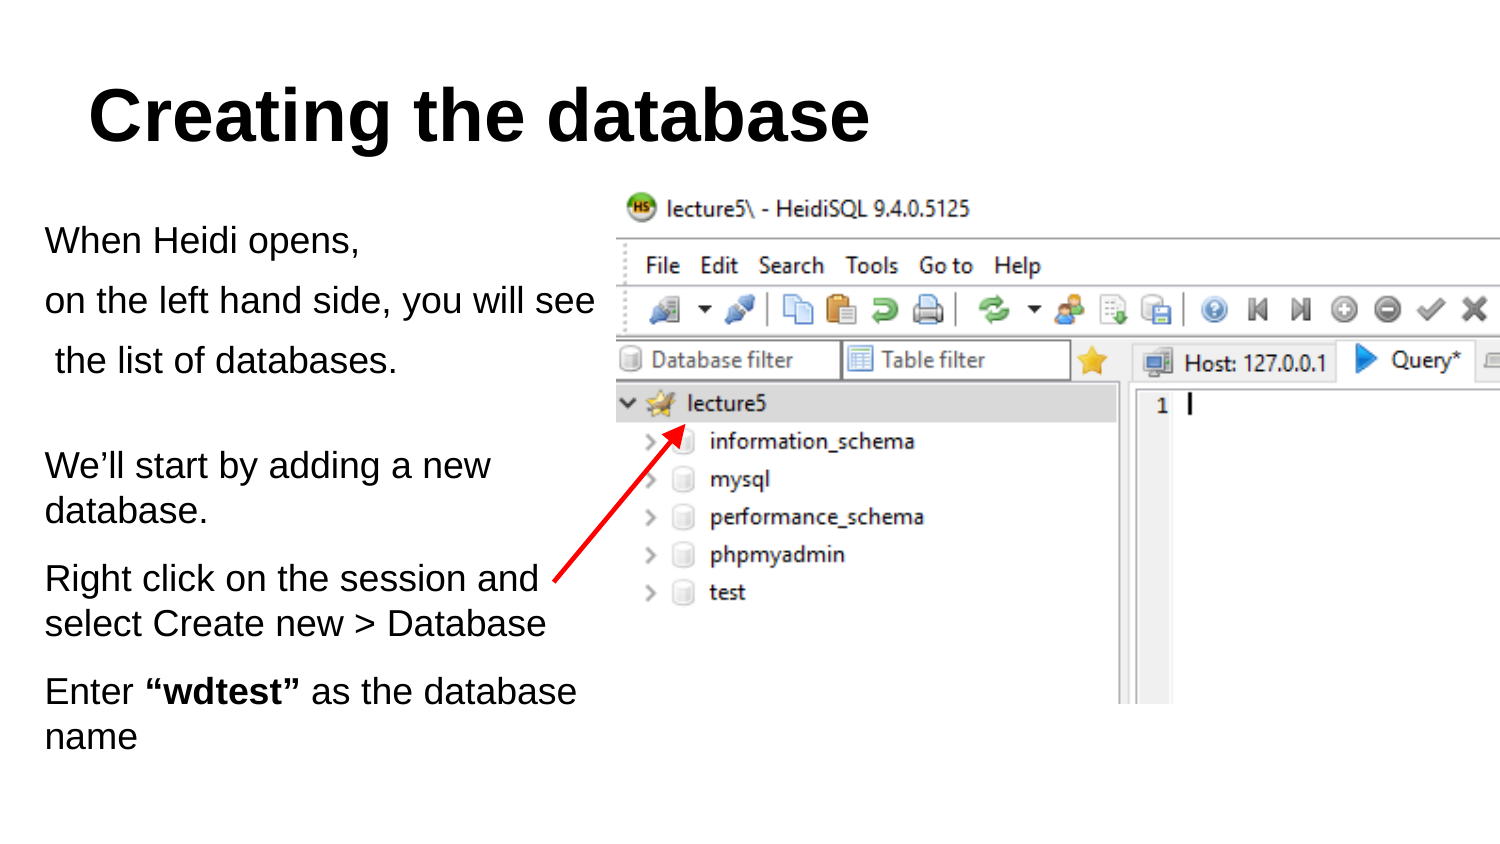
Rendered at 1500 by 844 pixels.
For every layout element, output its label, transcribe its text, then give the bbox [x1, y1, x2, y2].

picture [615, 187, 1500, 704]
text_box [553, 423, 686, 583]
title Creating the database [86, 64, 1007, 159]
text_box When Heidi opens, on the left hand side, you will see the list of databases. We’ll start by adding a new database. Right click on the session and select Create new > Database Enter “wdtest” as the database name [42, 202, 601, 737]
